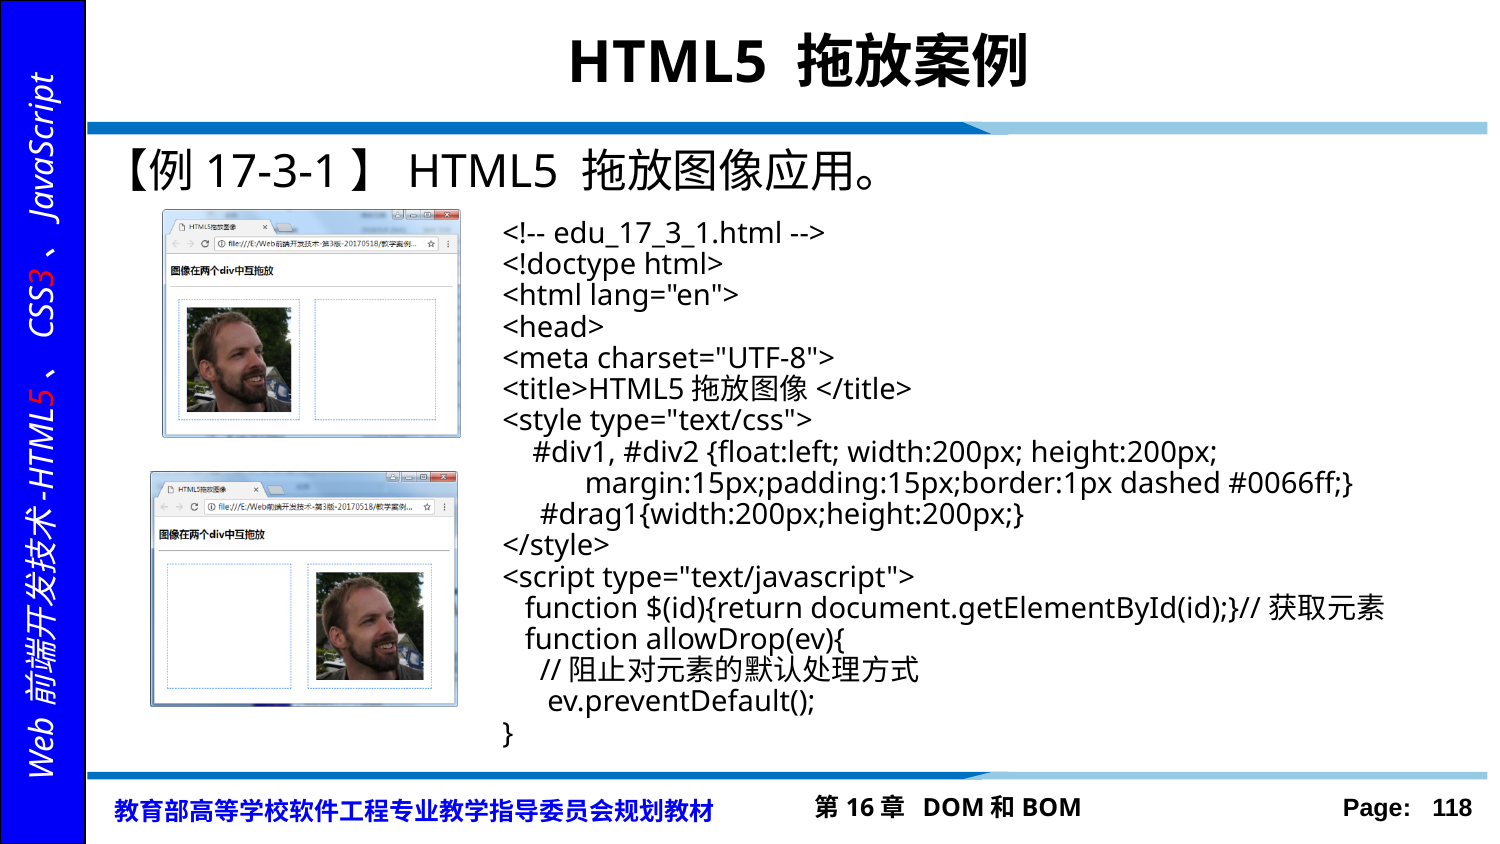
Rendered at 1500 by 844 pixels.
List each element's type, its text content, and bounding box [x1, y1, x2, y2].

picture [162, 209, 462, 438]
title HTML5 拖放案例 [161, 11, 1436, 106]
text_box <!-- edu_17_3_1.html --> <!doctype html> <html lang="en"> <head> <meta charset="UTF-8"> <title>HTML5拖放图像</title> <style type="text/css"> #div1, #div2 {float:left; width:200px; height:200px; margin:15px;padding:15px;border:1px dashed #0066ff;} #drag1{width:200px;height:200px;} </style> <script type="text/javascript"> function $(id){return document.getElementById(id);}//获取元素 function allowDrop(ev){ //阻止对元素的默认处理方式 ev.preventDefault(); } [487, 210, 1488, 757]
picture [149, 471, 458, 707]
list 【例17-3-1】HTML5 拖放图像应用。 [86, 133, 1484, 198]
